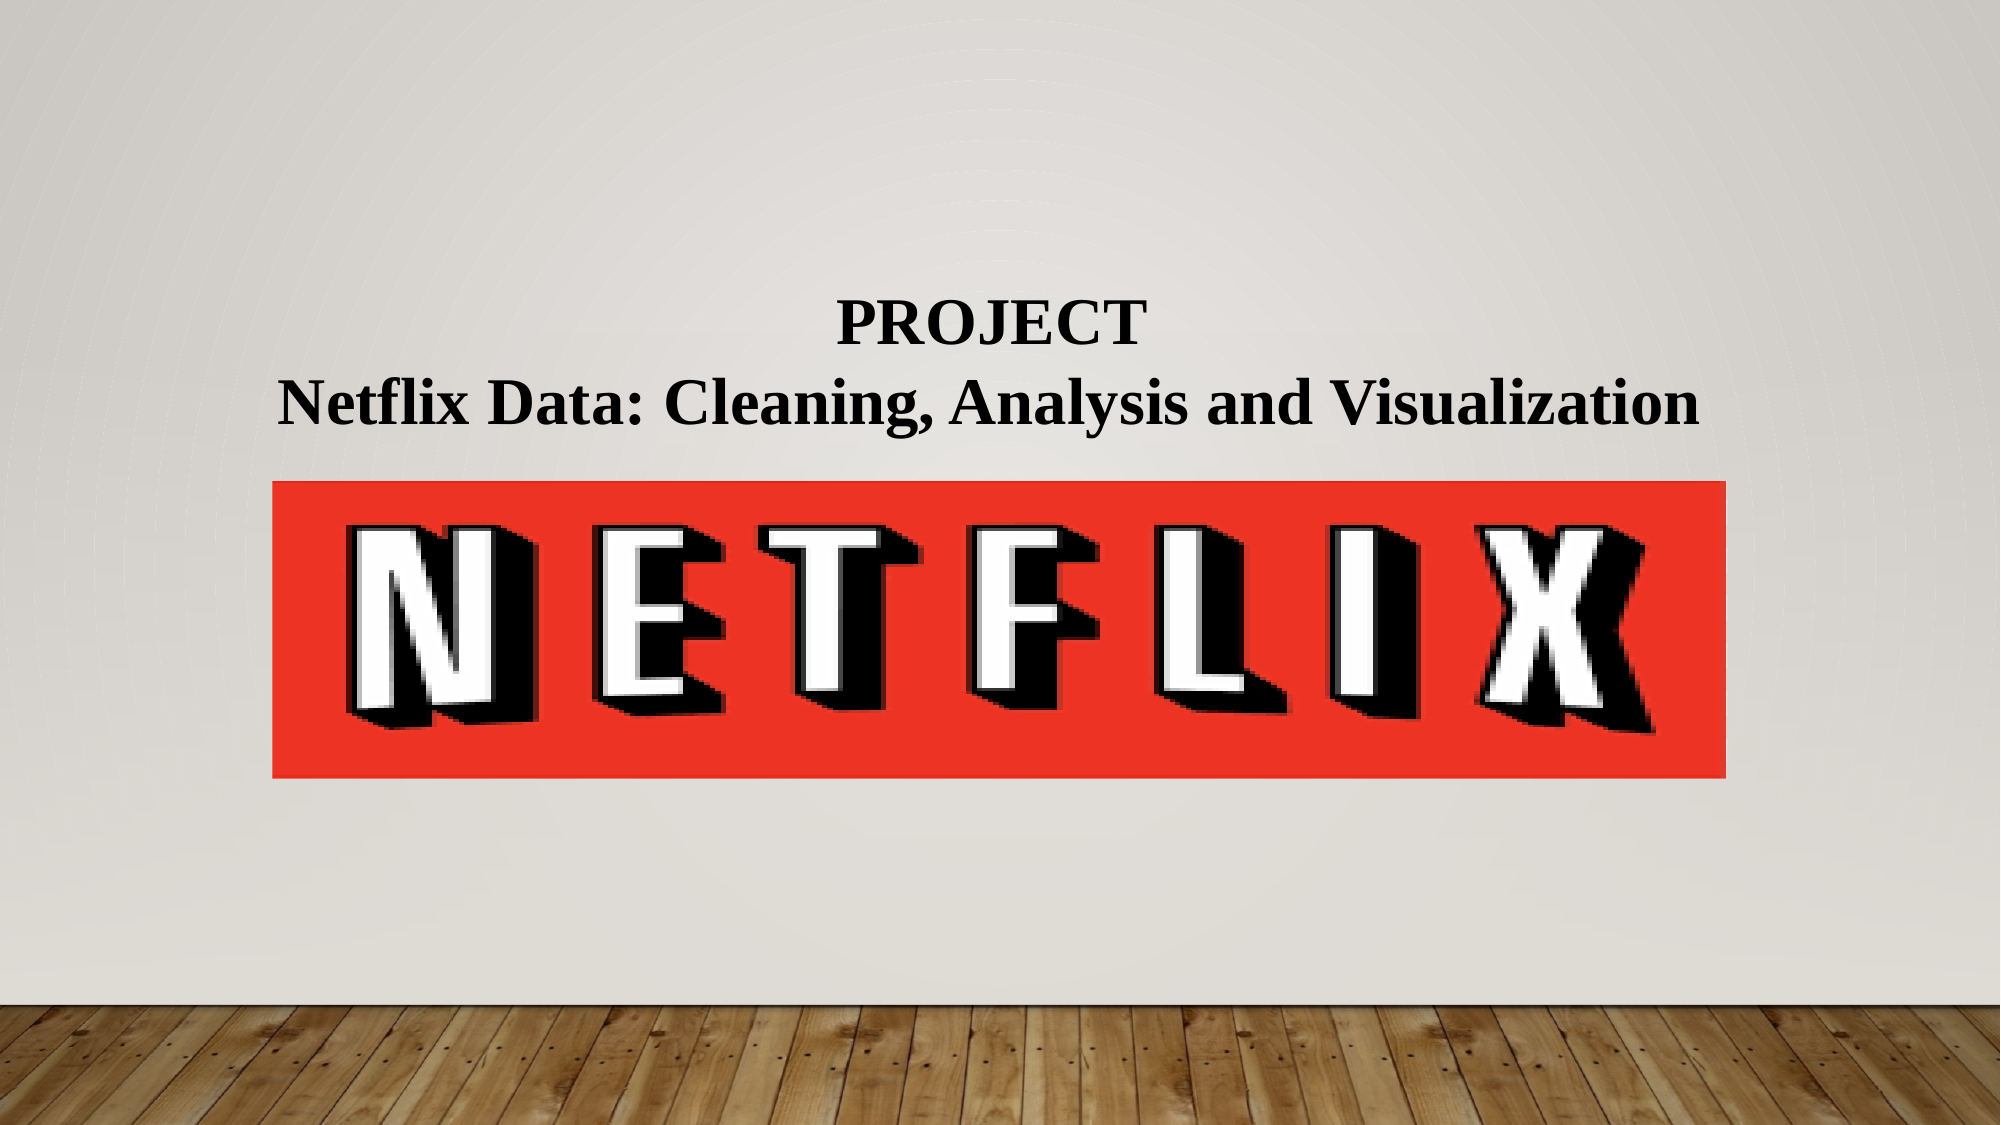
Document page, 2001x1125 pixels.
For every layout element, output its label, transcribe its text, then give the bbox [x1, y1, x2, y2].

picture [272, 481, 1728, 779]
picture [0, 1005, 2000, 1125]
text_box PROJECT Netflix Data: Cleaning, Analysis and Visualization [263, 270, 1737, 491]
